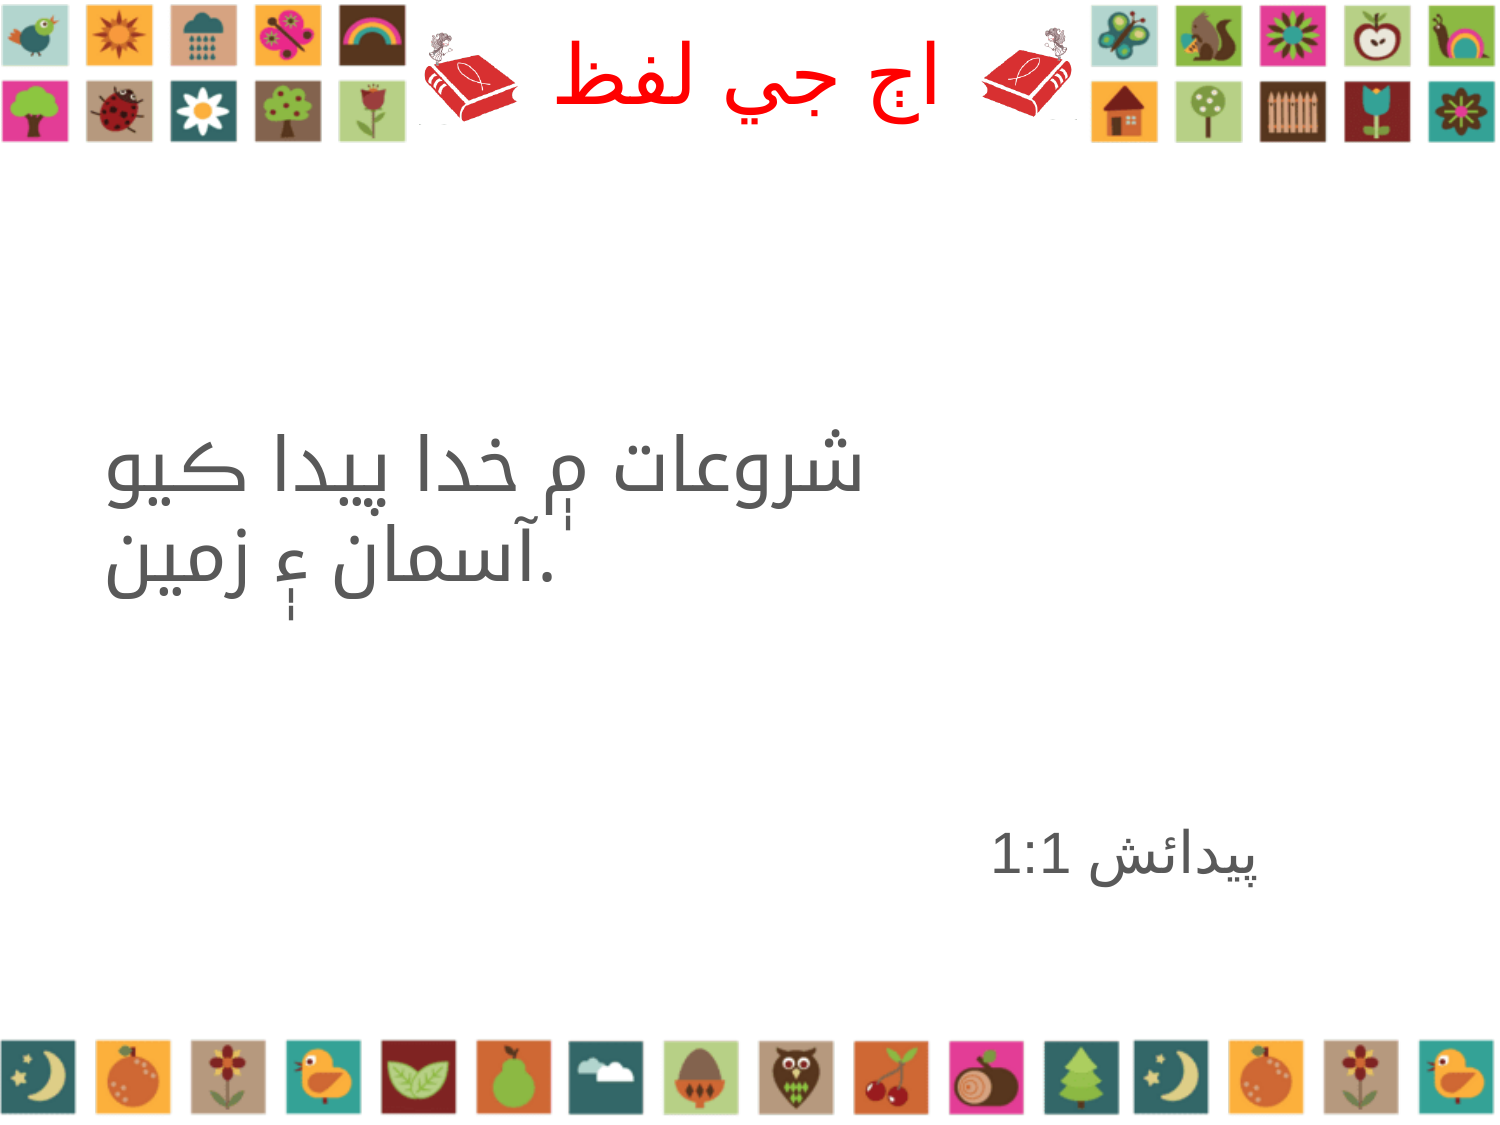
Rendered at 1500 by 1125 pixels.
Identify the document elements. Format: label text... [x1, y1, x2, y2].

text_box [0, 1028, 1500, 1118]
picture [950, 3, 1500, 150]
text_box اڄ جي لفظ [425, 13, 1077, 129]
text_box شروعات ۾ خدا پيدا ڪيو آسمان ۽ زمين. [88, 409, 1436, 604]
text_box پيدائش 1:1 [808, 807, 1441, 893]
picture [0, 3, 550, 150]
